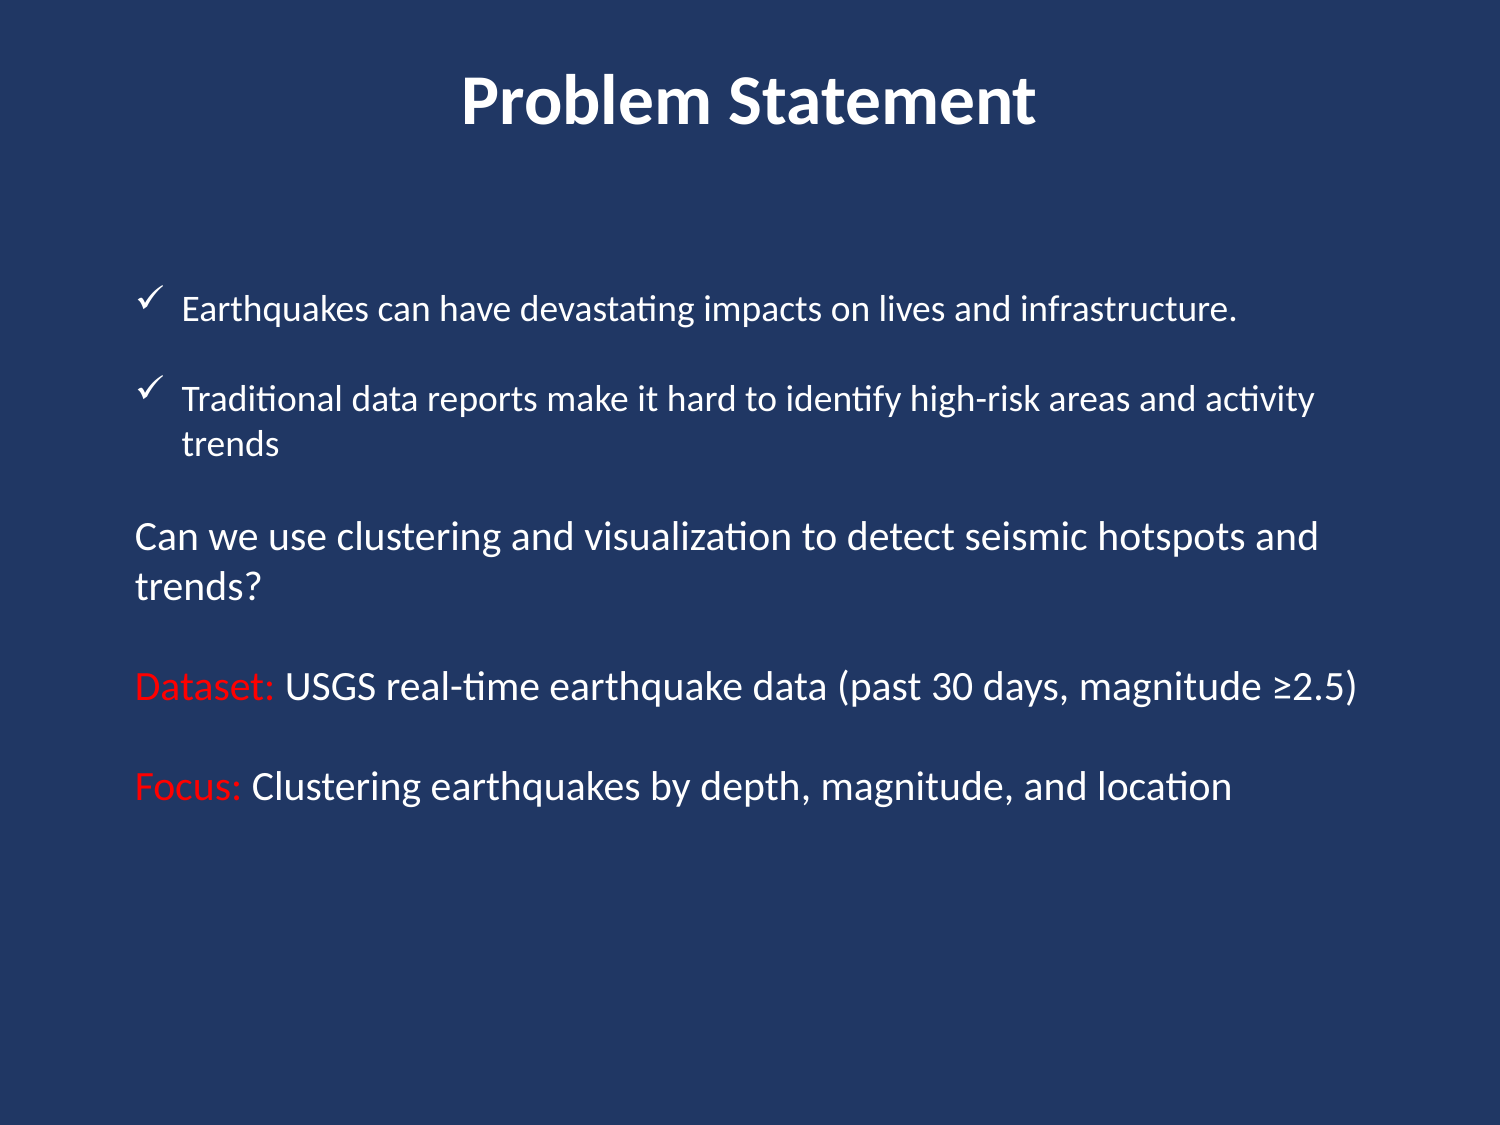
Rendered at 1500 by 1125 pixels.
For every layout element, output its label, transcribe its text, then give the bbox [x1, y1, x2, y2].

text_box Earthquakes can have devastating impacts on lives and infrastructure. Traditional data reports make it hard to identify high-risk areas and activity trends Can we use clustering and visualization to detect seismic hotspots and trends? Dataset: USGS real-time earthquake data (past 30 days, magnitude ≥2.5) Focus: Clustering earthquakes by depth, magnitude, and location [119, 186, 1395, 969]
title Problem Statement [75, 45, 1425, 233]
